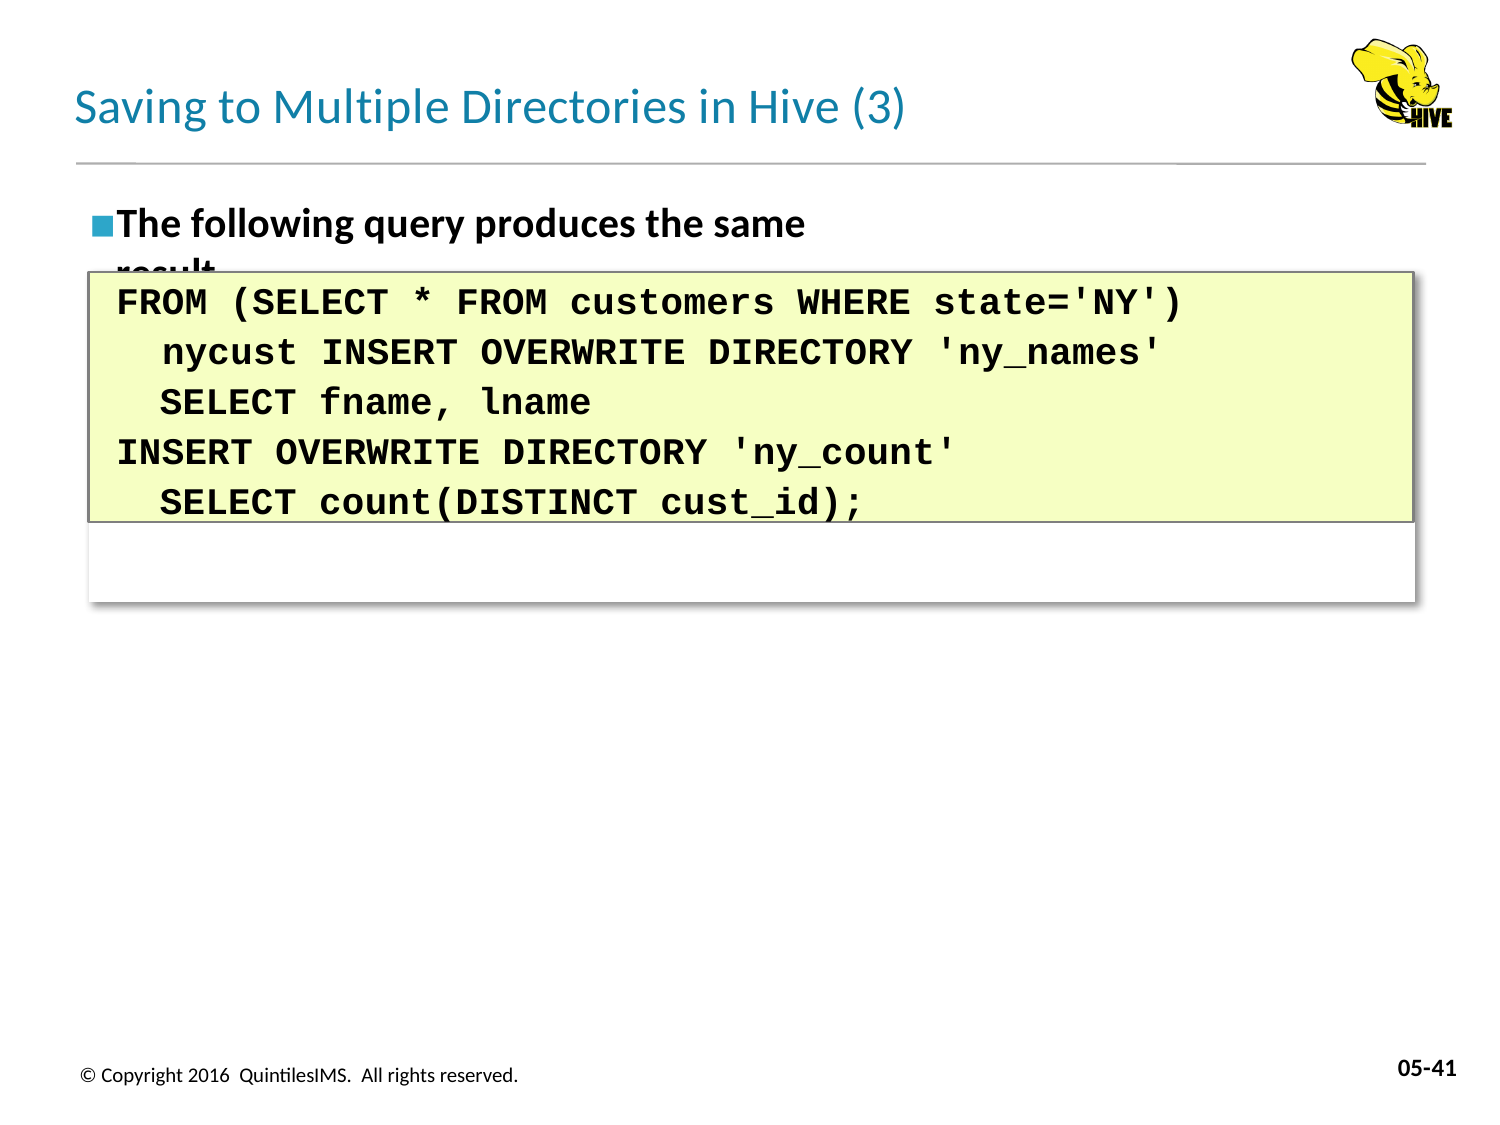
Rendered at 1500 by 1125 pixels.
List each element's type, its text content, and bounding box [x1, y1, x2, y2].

text_box FROM (SELECT * FROM customers WHERE state='NY') nycust INSERT OVERWRITE DIRECTORY 'ny_names' SELECT fname, lname INSERT OVERWRITE DIRECTORY 'ny_count' SELECT count(DISTINCT cust_id); [88, 271, 1414, 522]
footer © Copyright 2016 QuintilesIMS. All rights reserved. [77, 1061, 1189, 1125]
text_box [1349, 37, 1455, 130]
text_box [81, 264, 1430, 617]
title Saving to Multiple Directories in Hive (3) [72, 45, 1428, 262]
slide_number 05-41 [1395, 1051, 1461, 1125]
